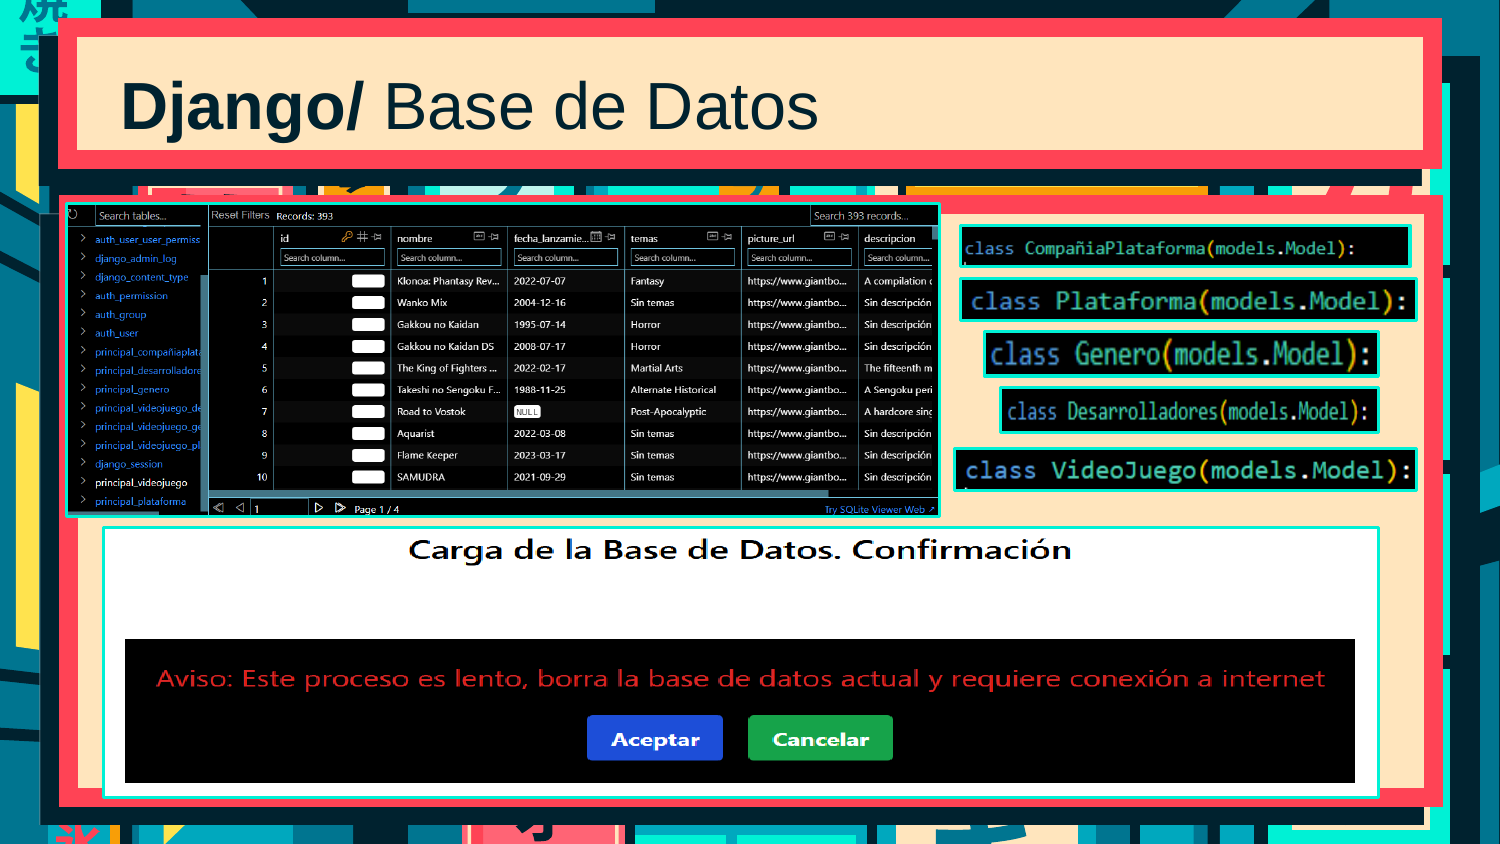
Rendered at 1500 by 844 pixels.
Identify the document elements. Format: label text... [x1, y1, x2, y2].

picture [961, 279, 1416, 319]
picture [1001, 388, 1378, 432]
picture [961, 226, 1409, 266]
title Django/ Base de Datos [58, 18, 1442, 169]
picture [104, 528, 1377, 797]
picture [955, 449, 1415, 489]
picture [67, 204, 939, 516]
picture [985, 332, 1377, 375]
